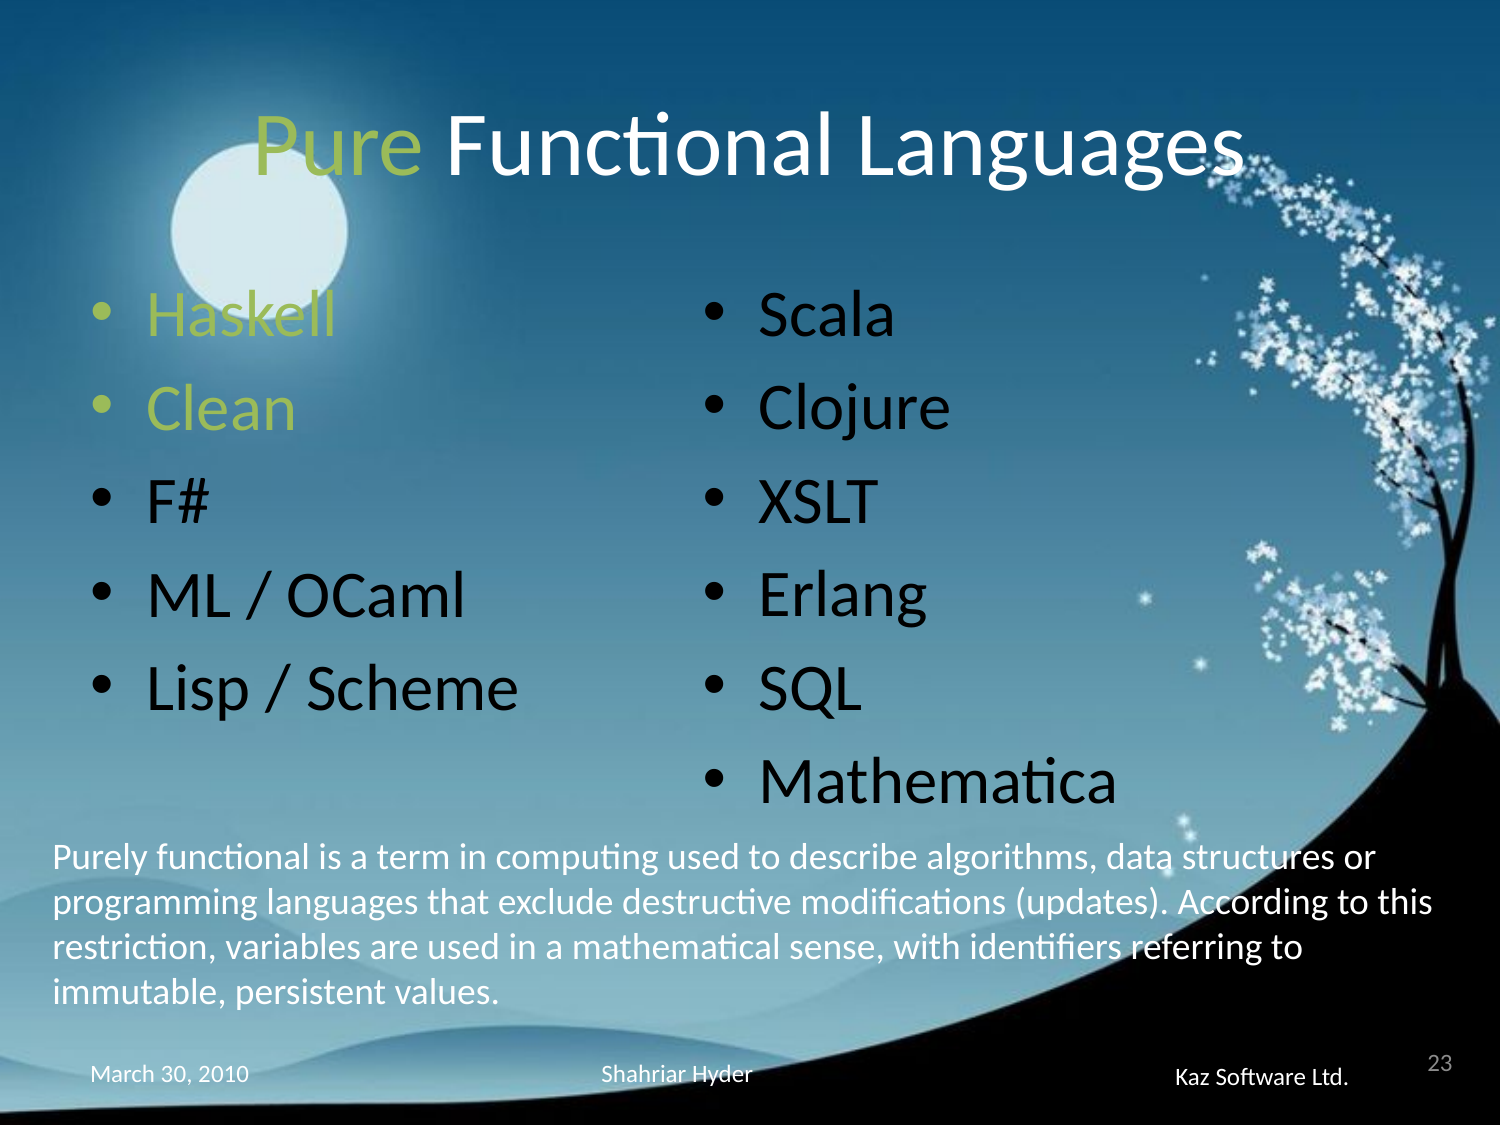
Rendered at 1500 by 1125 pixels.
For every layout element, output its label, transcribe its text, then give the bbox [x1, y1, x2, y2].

text_box Kaz Software Ltd. [1025, 1044, 1500, 1105]
slide_number 23 [1155, 1024, 1468, 1100]
footer Shahriar Hyder [439, 1042, 915, 1103]
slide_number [75, 1042, 425, 1103]
text_box Purely functional is a term in computing used to describe algorithms, data structures or programming languages that exclude destructive modifications (updates). According to this restriction, variables are used in a mathematical sense, with identifiers referring to immutable, persistent values. [37, 824, 1500, 1020]
title Pure Functional Languages [75, 45, 1425, 233]
picture [0, 0, 1500, 1125]
list Haskell Clean F# ML / OCaml Lisp / Scheme [75, 262, 550, 824]
text_box Scala Clojure XSLT Erlang SQL Mathematica [687, 262, 1163, 824]
